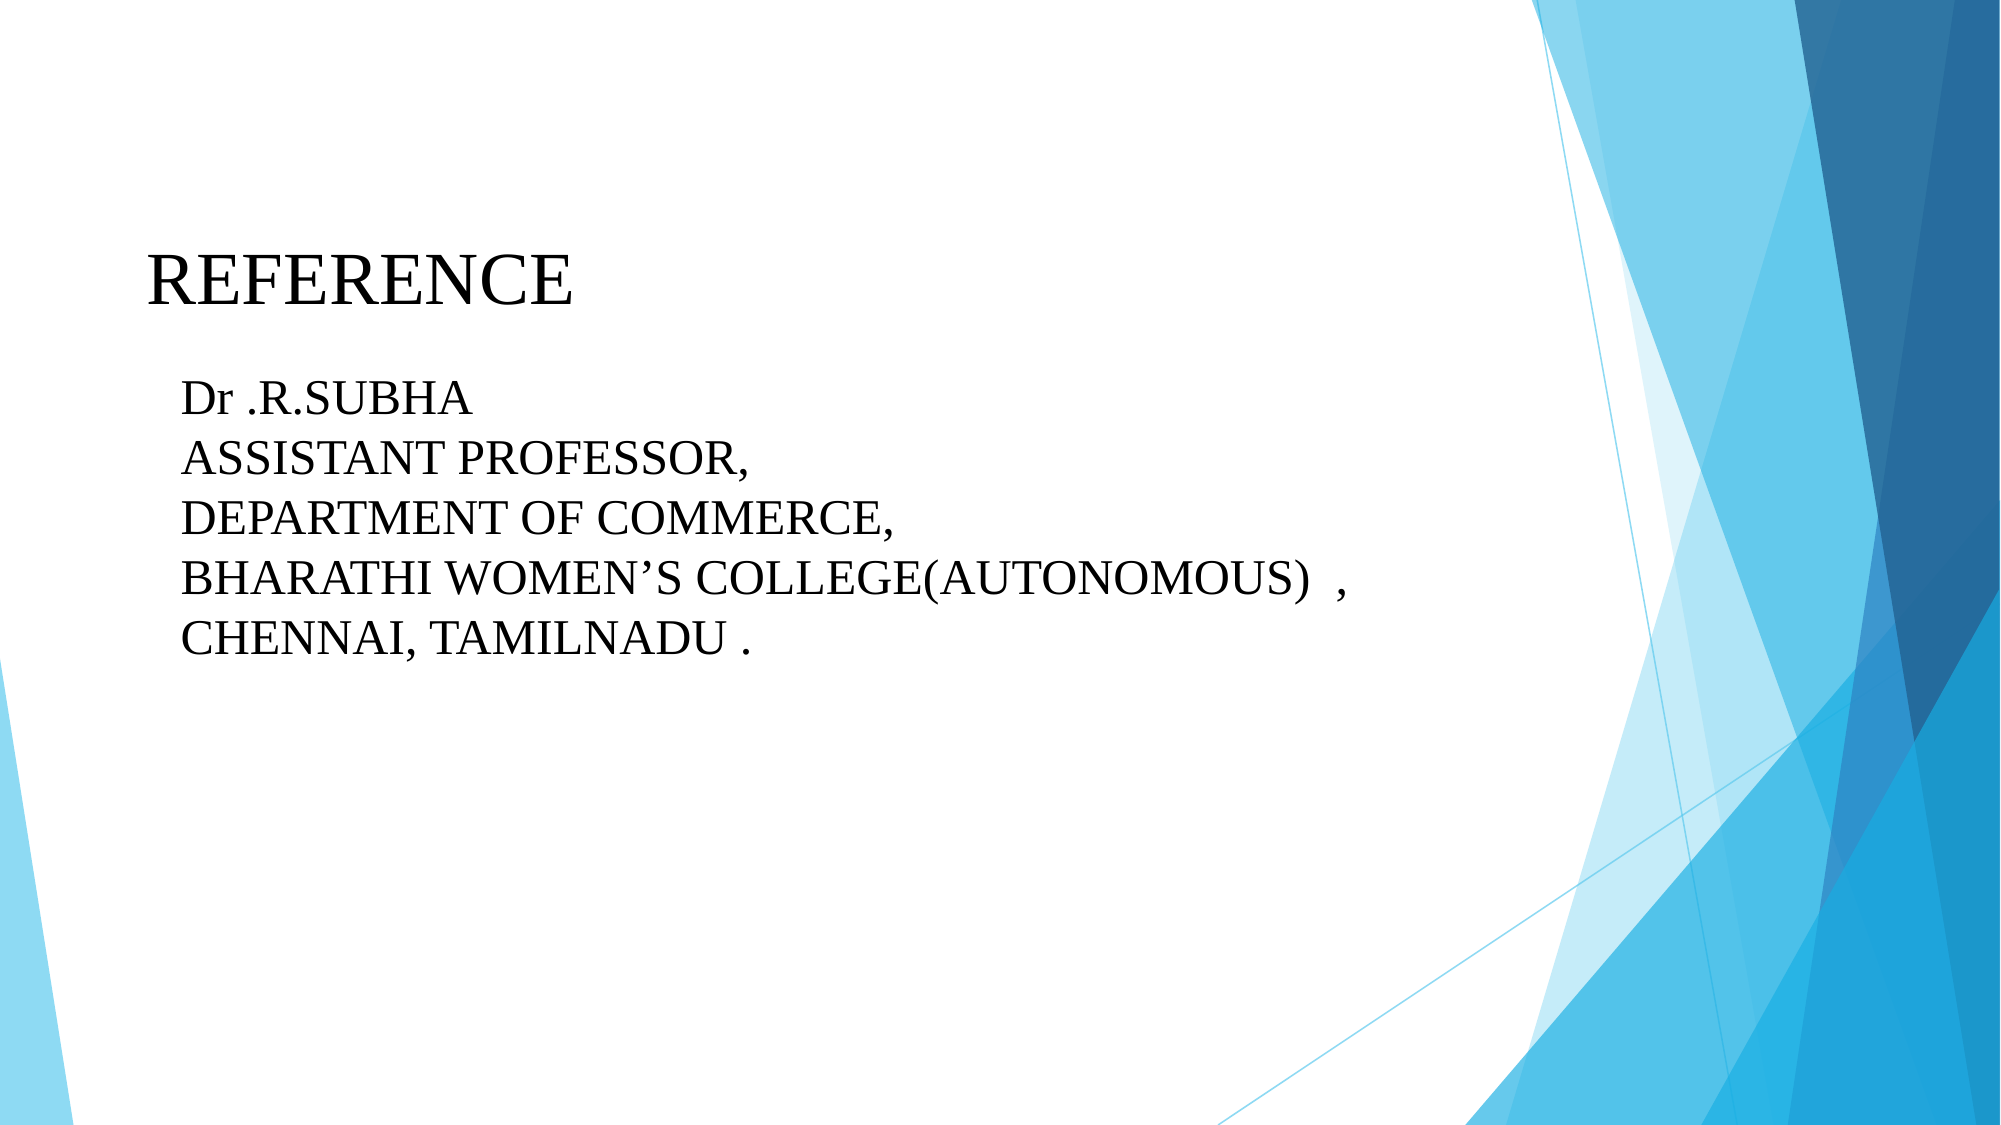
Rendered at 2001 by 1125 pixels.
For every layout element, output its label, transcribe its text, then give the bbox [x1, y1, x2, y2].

text_box REFERENCE [131, 222, 1034, 328]
text_box Dr .R.SUBHA ASSISTANT PROFESSOR, DEPARTMENT OF COMMERCE, BHARATHI WOMEN’S COLLEGE(AUTONOMOUS) , CHENNAI, TAMILNADU . [165, 357, 1600, 673]
